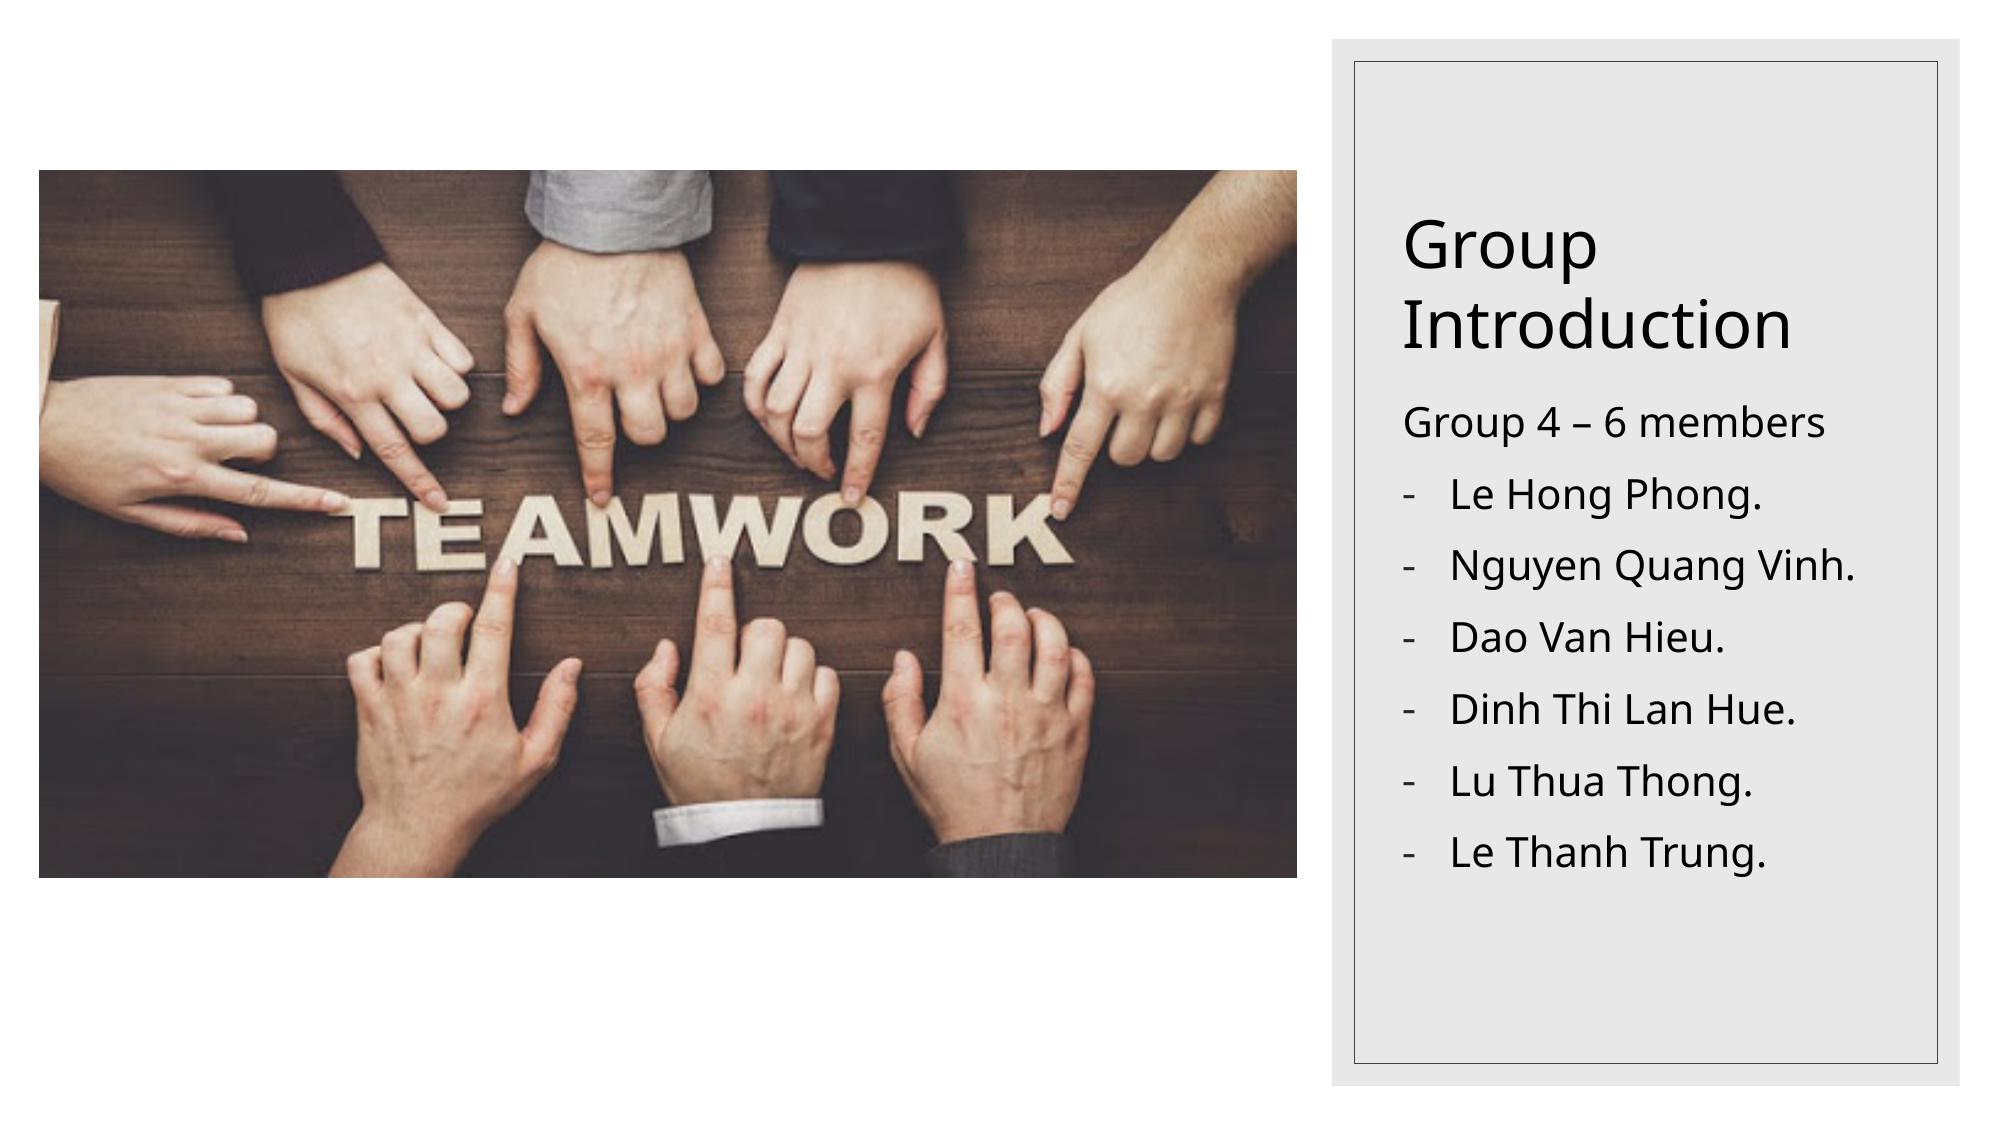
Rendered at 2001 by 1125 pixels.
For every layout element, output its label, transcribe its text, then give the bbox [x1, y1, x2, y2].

list Group 4 – 6 members Le Hong Phong. Nguyen Quang Vinh. Dao Van Hieu. Dinh Thi Lan Hue. Lu Thua Thong. Le Thanh Trung. [1387, 383, 1907, 975]
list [39, 170, 1297, 878]
title Group Introduction [1387, 99, 1907, 370]
